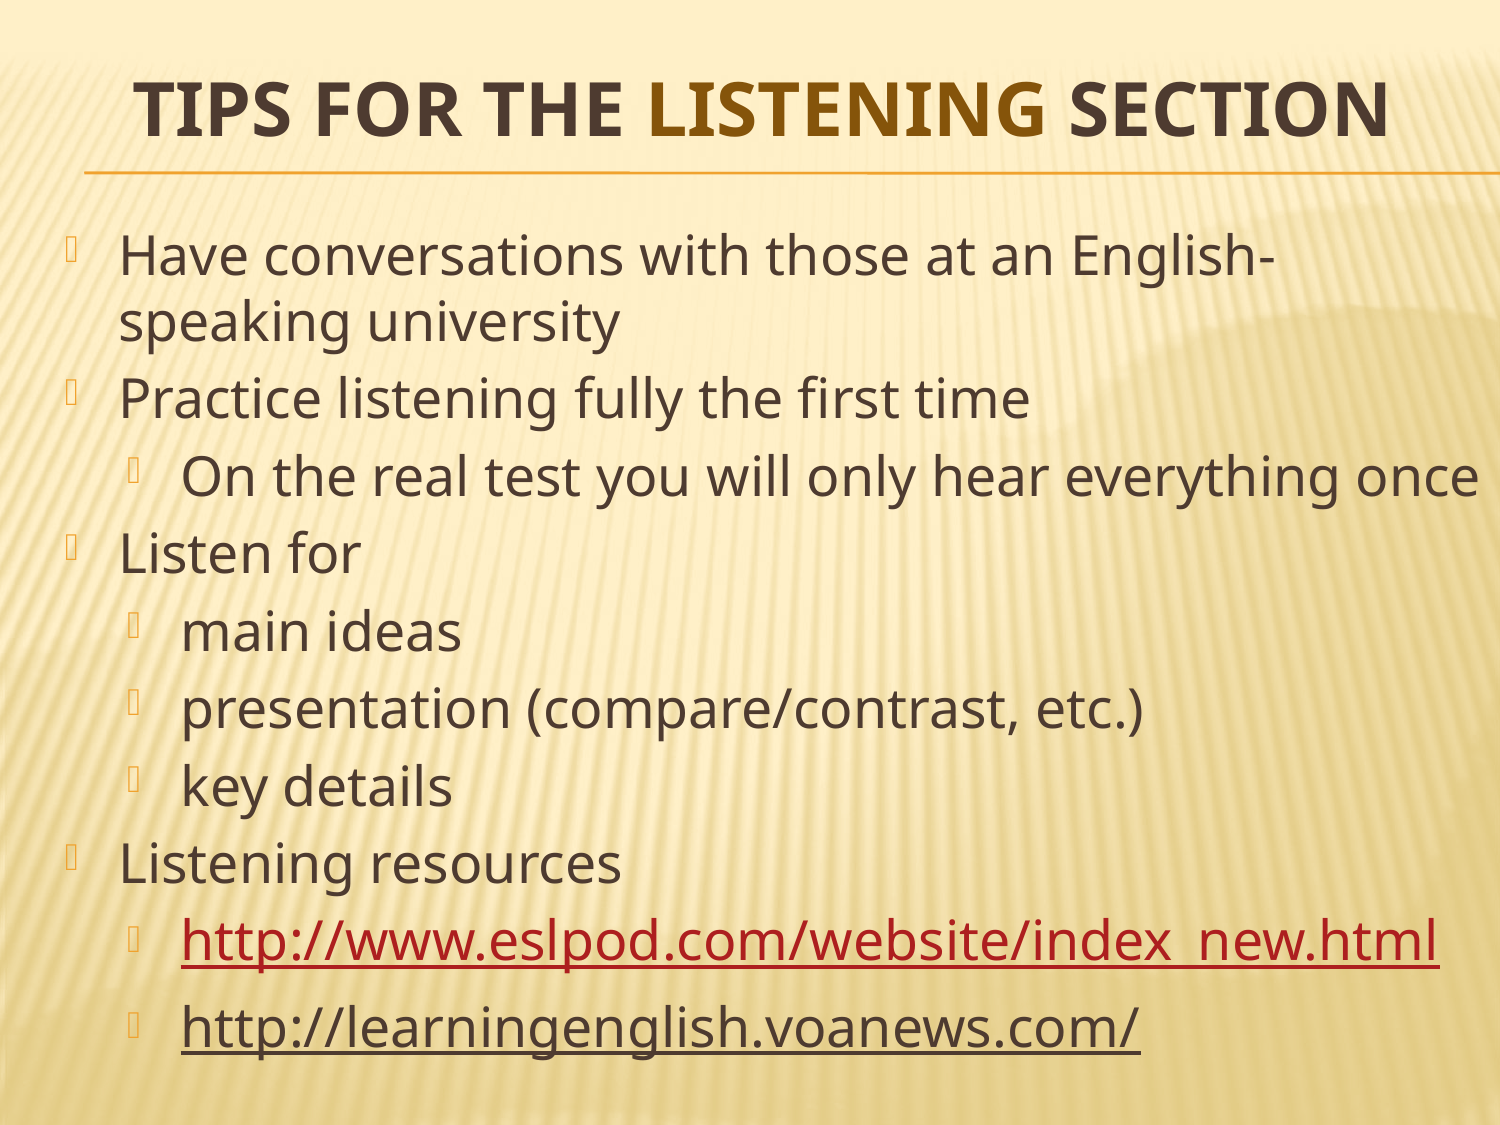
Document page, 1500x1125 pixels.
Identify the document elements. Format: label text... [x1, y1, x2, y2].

title tips for the Listening section [50, 0, 1475, 212]
list Have conversations with those at an English-speaking university Practice listening fully the first time On the real test you will only hear everything once Listen for main ideas presentation (compare/contrast, etc.) key details Listening resources http://www.eslpod.com/website/index_new.html http://learningenglish.voanews.com/ [50, 212, 1500, 1125]
